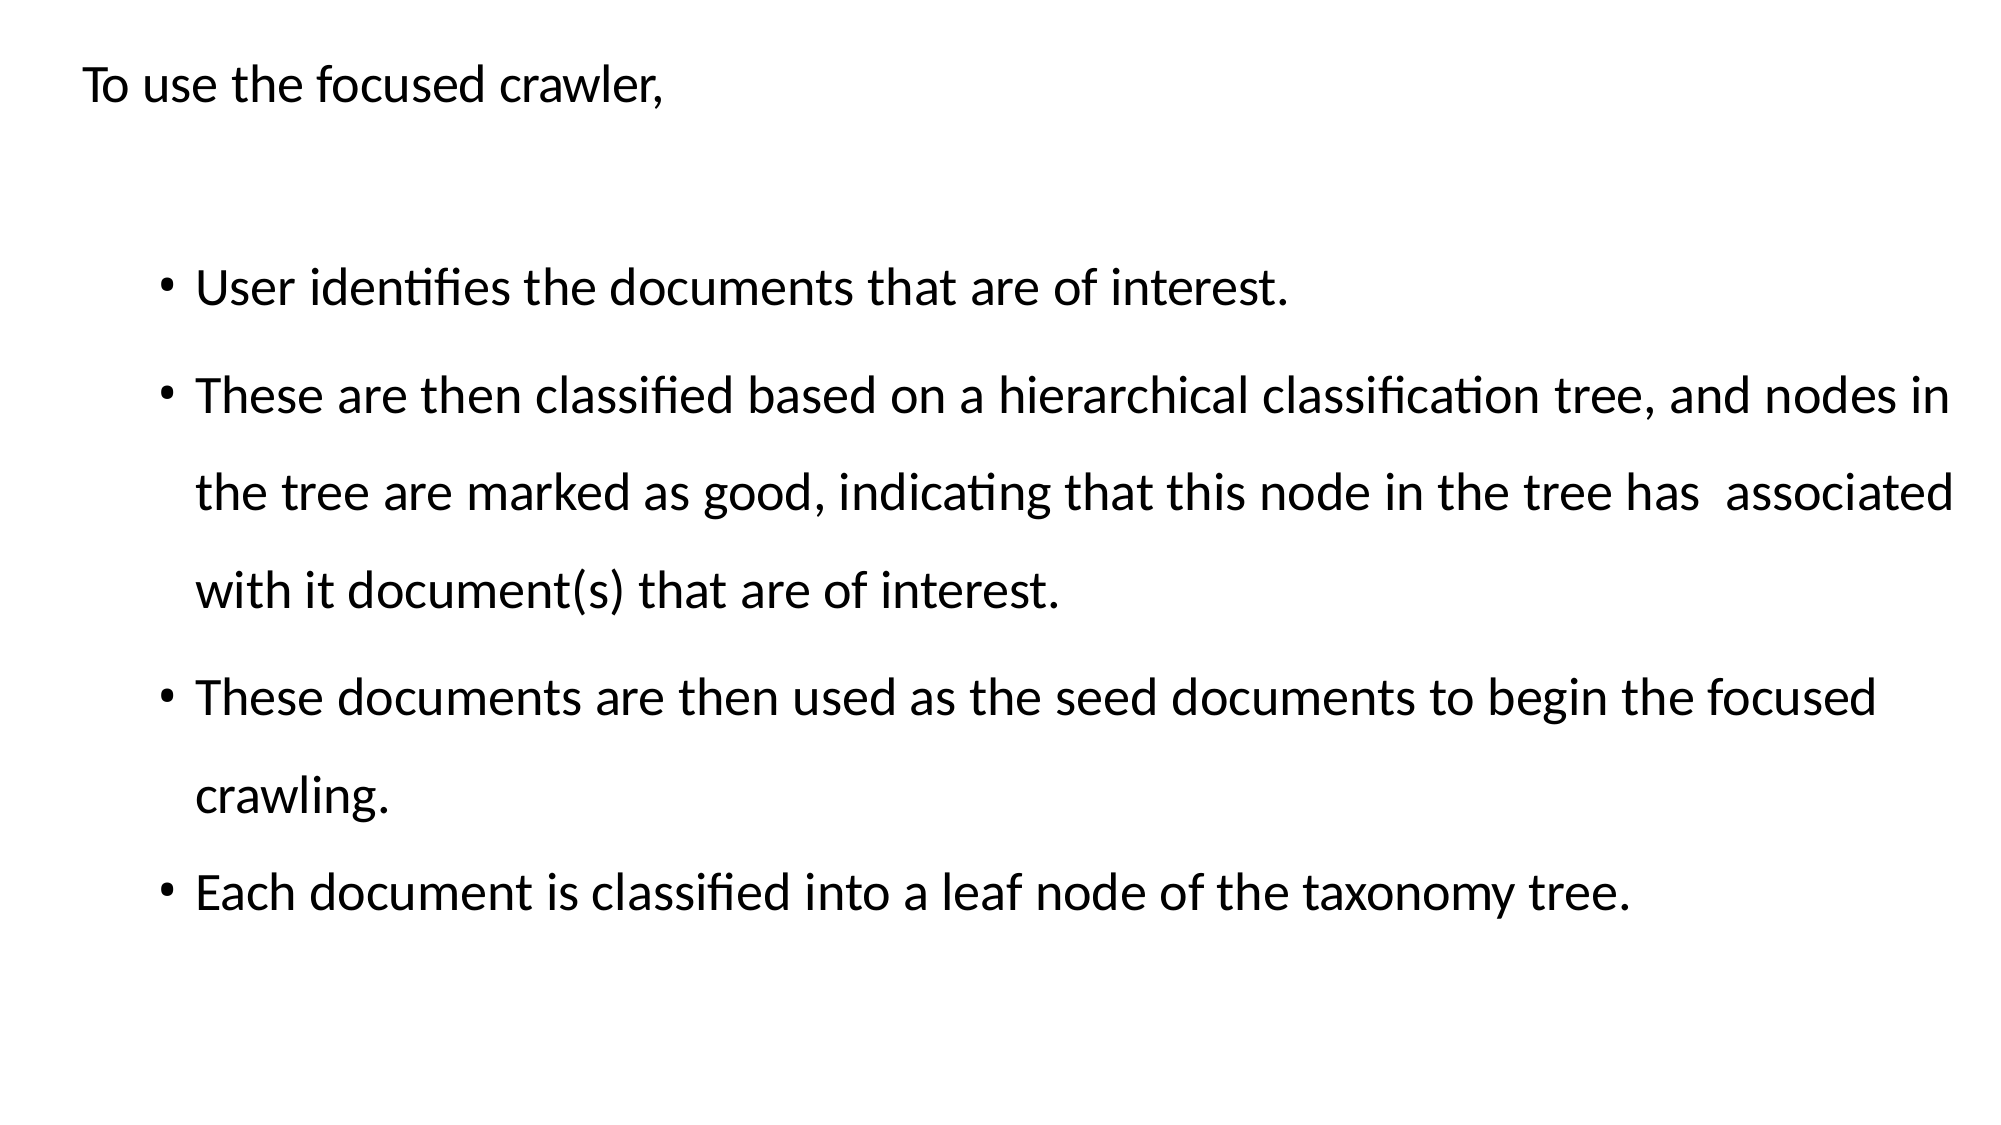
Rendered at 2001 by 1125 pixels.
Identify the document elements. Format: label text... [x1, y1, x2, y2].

text_box To use the focused crawler, User identifies the documents that are of interest. These are then classified based on a hierarchical classification tree, and nodes in the tree are marked as good, indicating that this node in the tree has associated with it document(s) that are of interest. These documents are then used as the seed documents to begin the focused crawling. Each document is classified into a leaf node of the taxonomy tree. [80, 0, 1974, 922]
